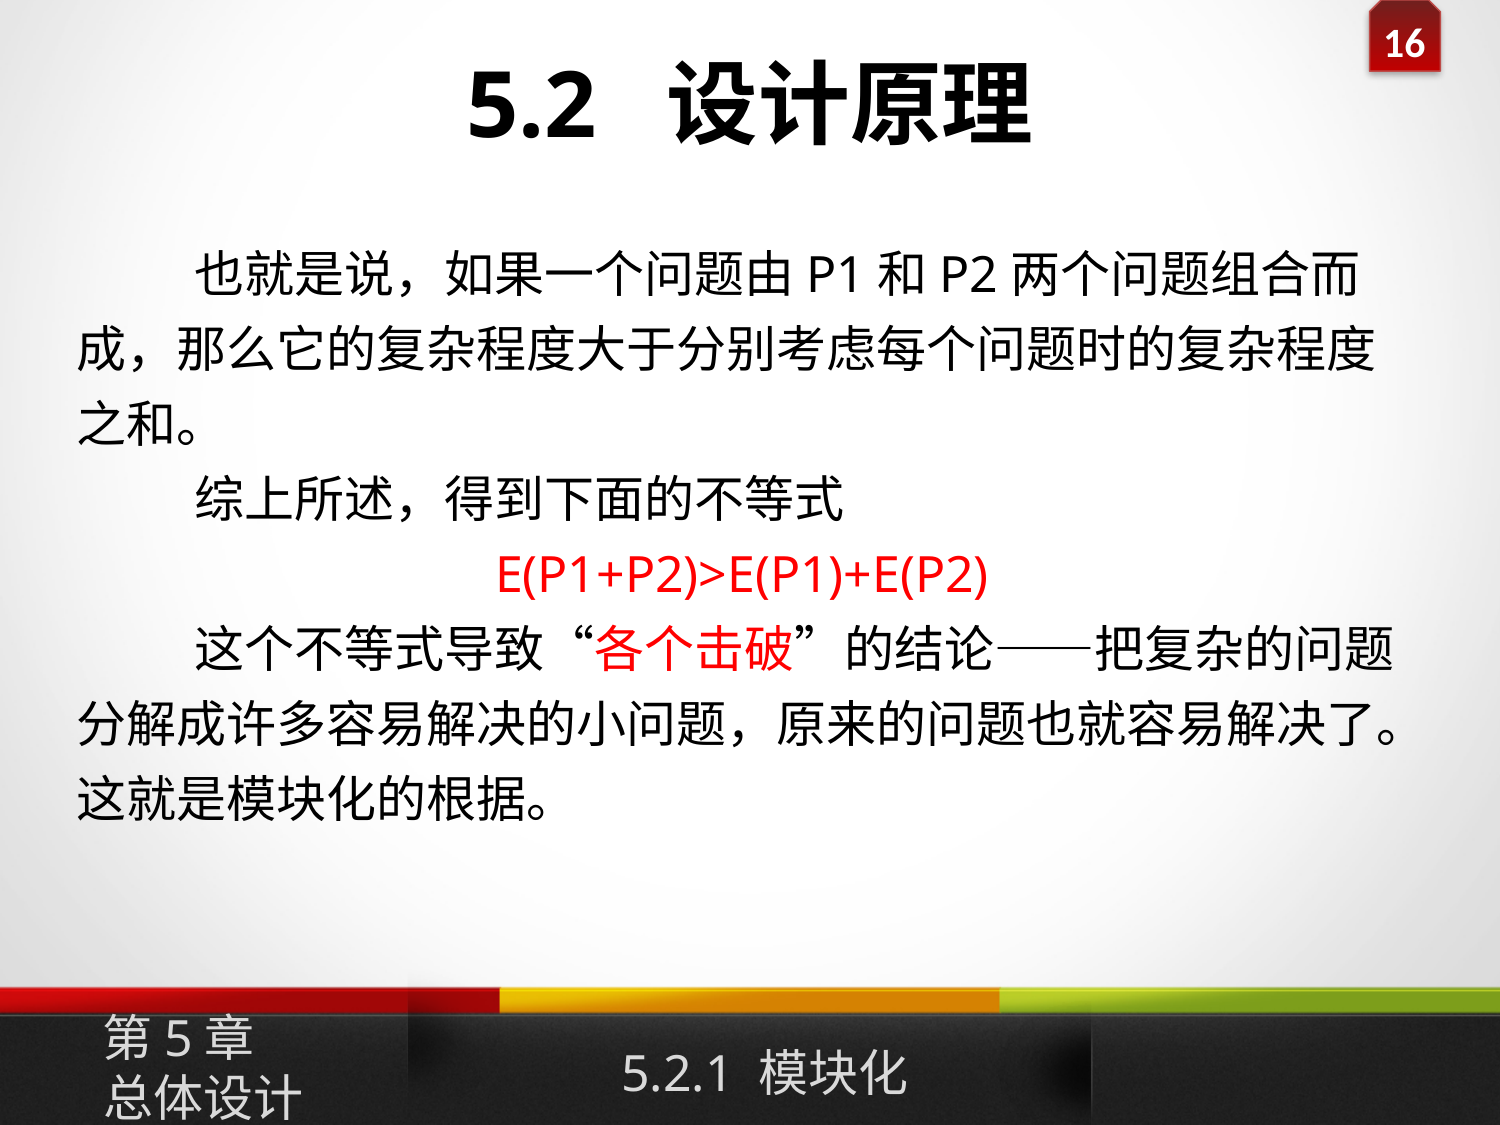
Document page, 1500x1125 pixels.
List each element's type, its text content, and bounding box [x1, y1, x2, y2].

picture [0, 0, 1500, 1125]
text_box 第5章 总体设计 [0, 1027, 408, 1106]
title 5.2 设计原理 [74, 6, 1426, 195]
text_box 也就是说，如果一个问题由P1和P2两个问题组合而成，那么它的复杂程度大于分别考虑每个问题时的复杂程度之和。 综上所述，得到下面的不等式 E(P1+P2)>E(P1)+E(P2) 这个不等式导致“各个击破”的结论——把复杂的问题分解成许多容易解决的小问题，原来的问题也就容易解决了。这就是模块化的根据。 [61, 219, 1422, 898]
text_box 5.2.1 模块化 [458, 1032, 1073, 1111]
